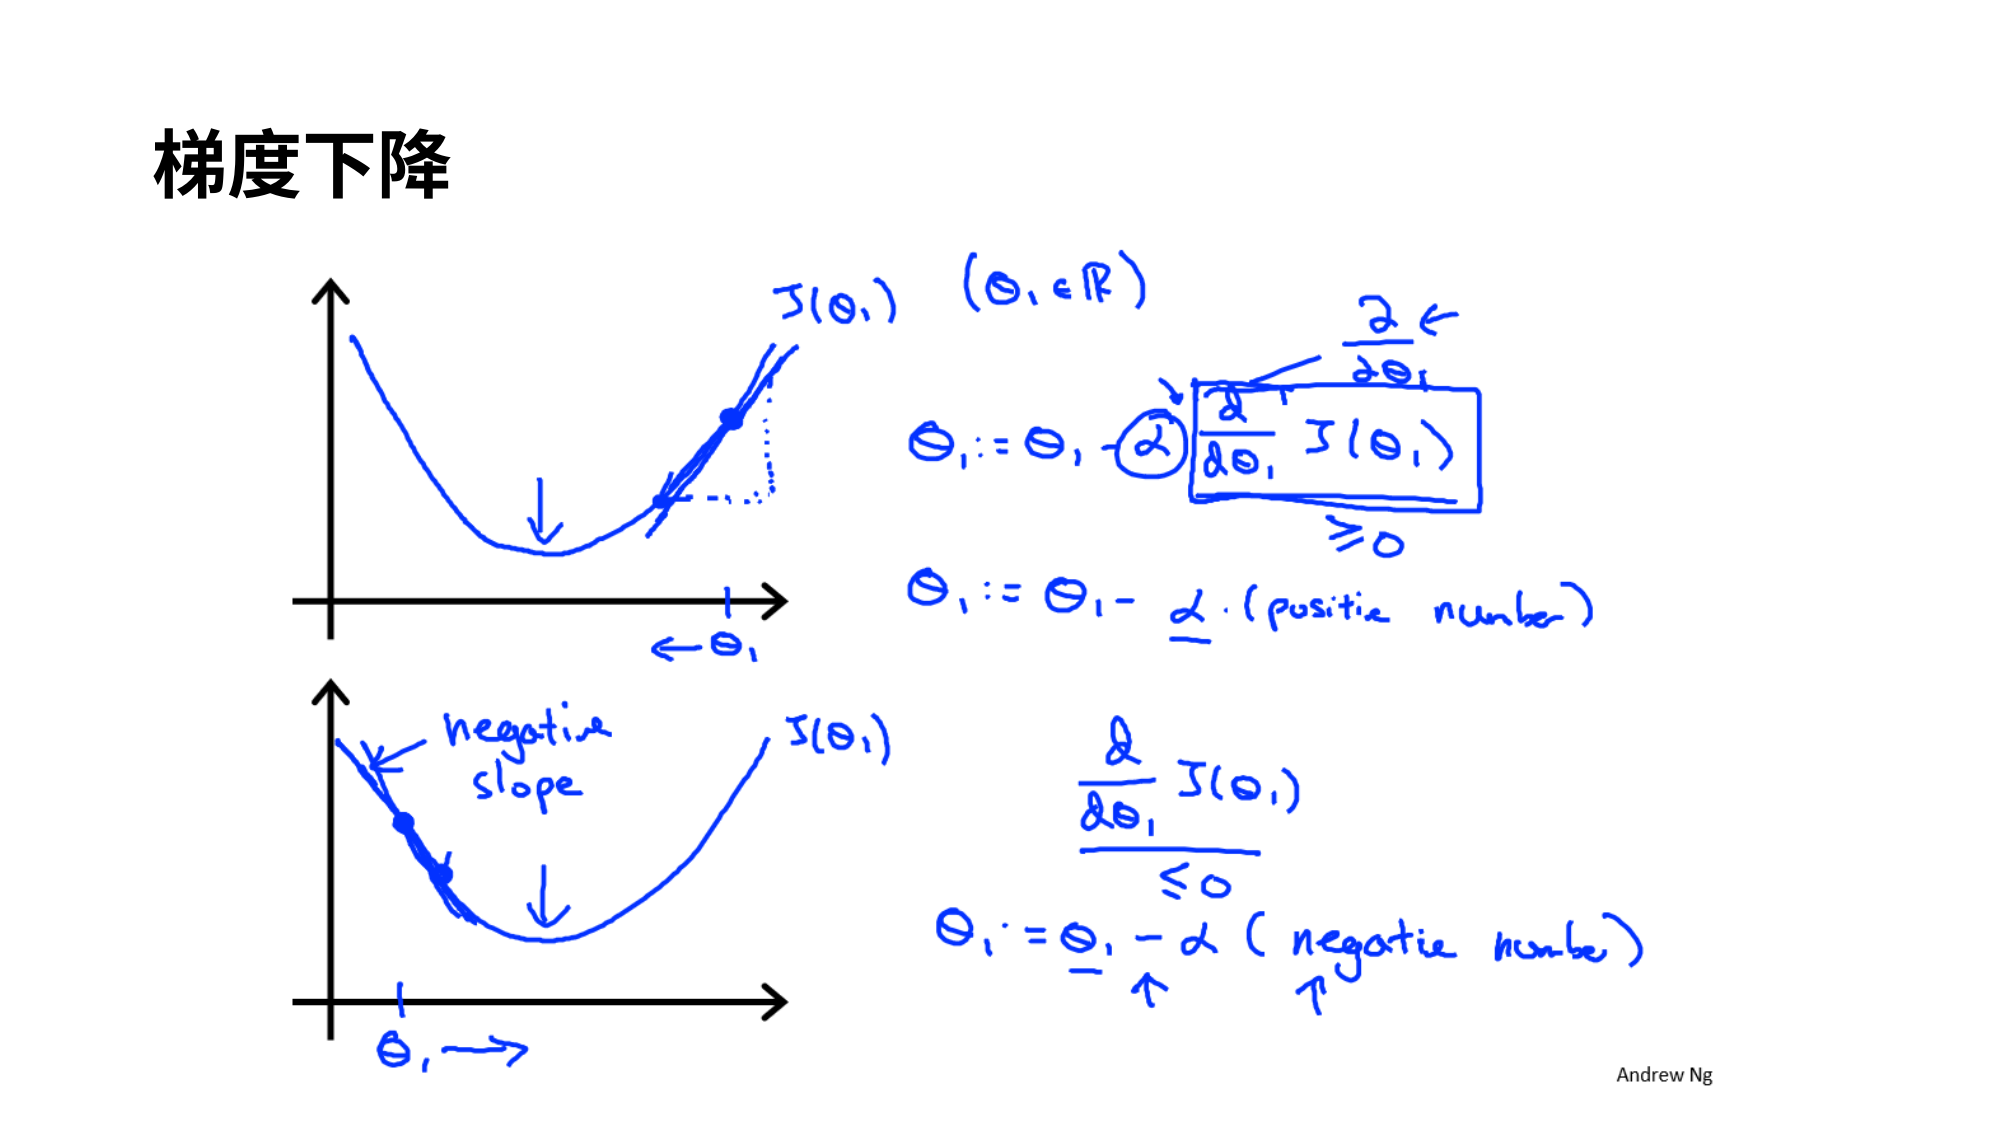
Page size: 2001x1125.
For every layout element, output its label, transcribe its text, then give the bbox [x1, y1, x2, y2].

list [285, 245, 1715, 1088]
title 梯度下降 [137, 59, 1863, 278]
